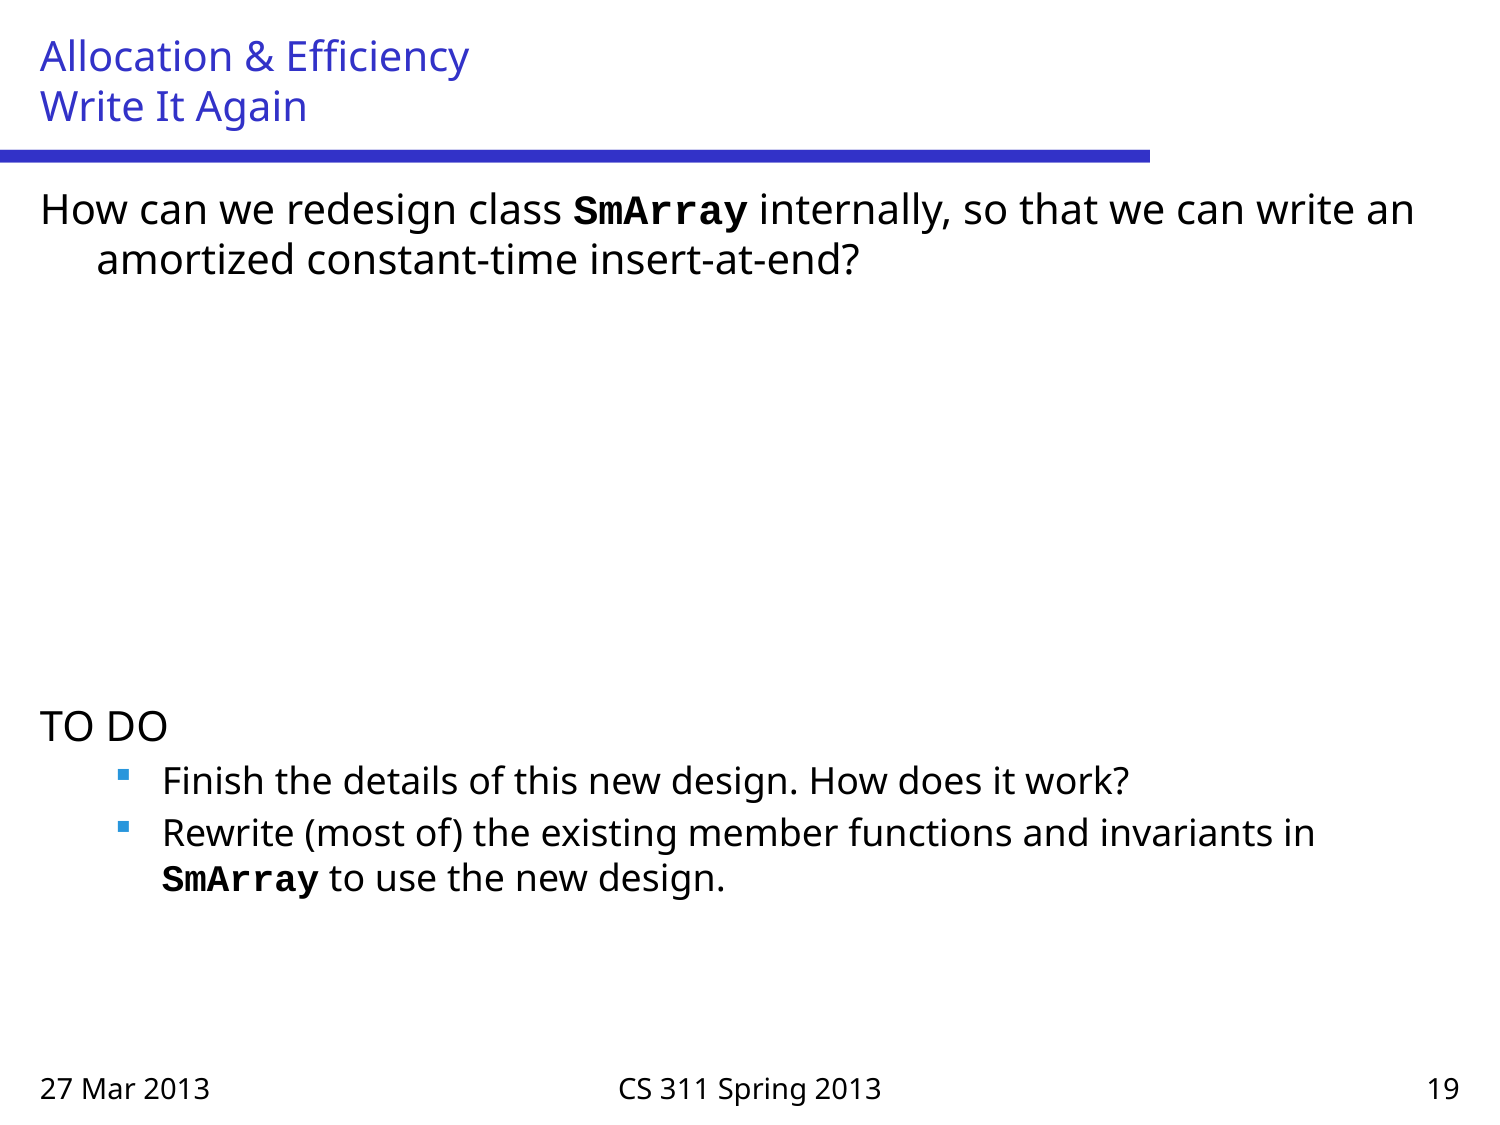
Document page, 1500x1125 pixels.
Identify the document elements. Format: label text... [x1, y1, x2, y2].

list How can we redesign class SmArray internally, so that we can write an amortized constant-time insert-at-end? TO DO Finish the details of this new design. How does it work? Rewrite (most of) the existing member functions and invariants in SmArray to use the new design. [24, 174, 1475, 1050]
title Allocation & Efficiency Write It Again [24, 24, 1475, 138]
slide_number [24, 1062, 375, 1113]
slide_number 19 [1125, 1062, 1475, 1113]
footer CS 311 Spring 2013 [387, 1062, 1113, 1113]
